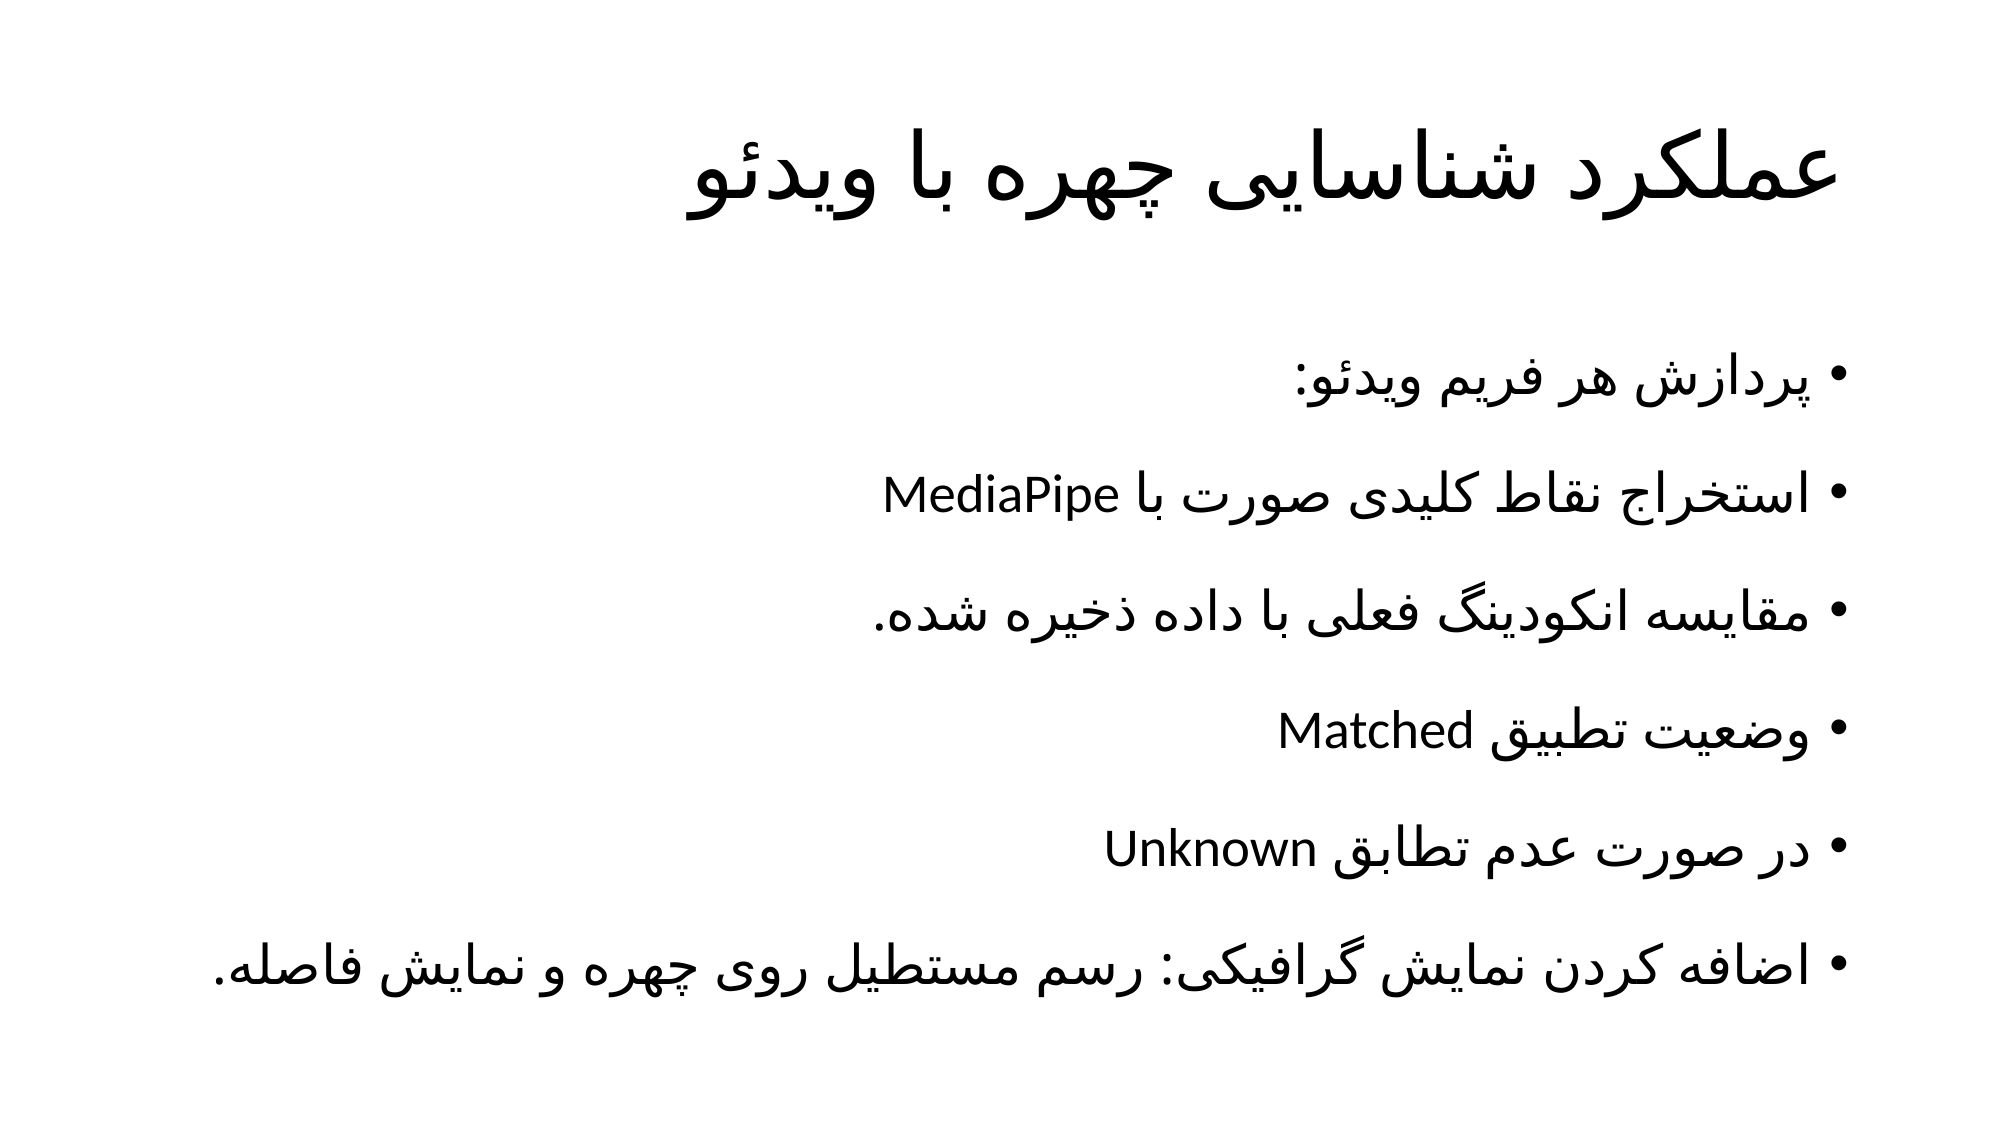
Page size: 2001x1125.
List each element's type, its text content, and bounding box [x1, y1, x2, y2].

list پردازش هر فریم ویدئو: استخراج نقاط کلیدی صورت با MediaPipe مقایسه انکودینگ فعلی با داده ذخیره‌ شده. وضعیت تطبیق Matched در صورت عدم تطابق Unknown اضافه کردن نمایش گرافیکی: رسم مستطیل روی چهره و نمایش فاصله. [137, 299, 1863, 1014]
title عملکرد شناسایی چهره با ویدئو [137, 59, 1863, 278]
